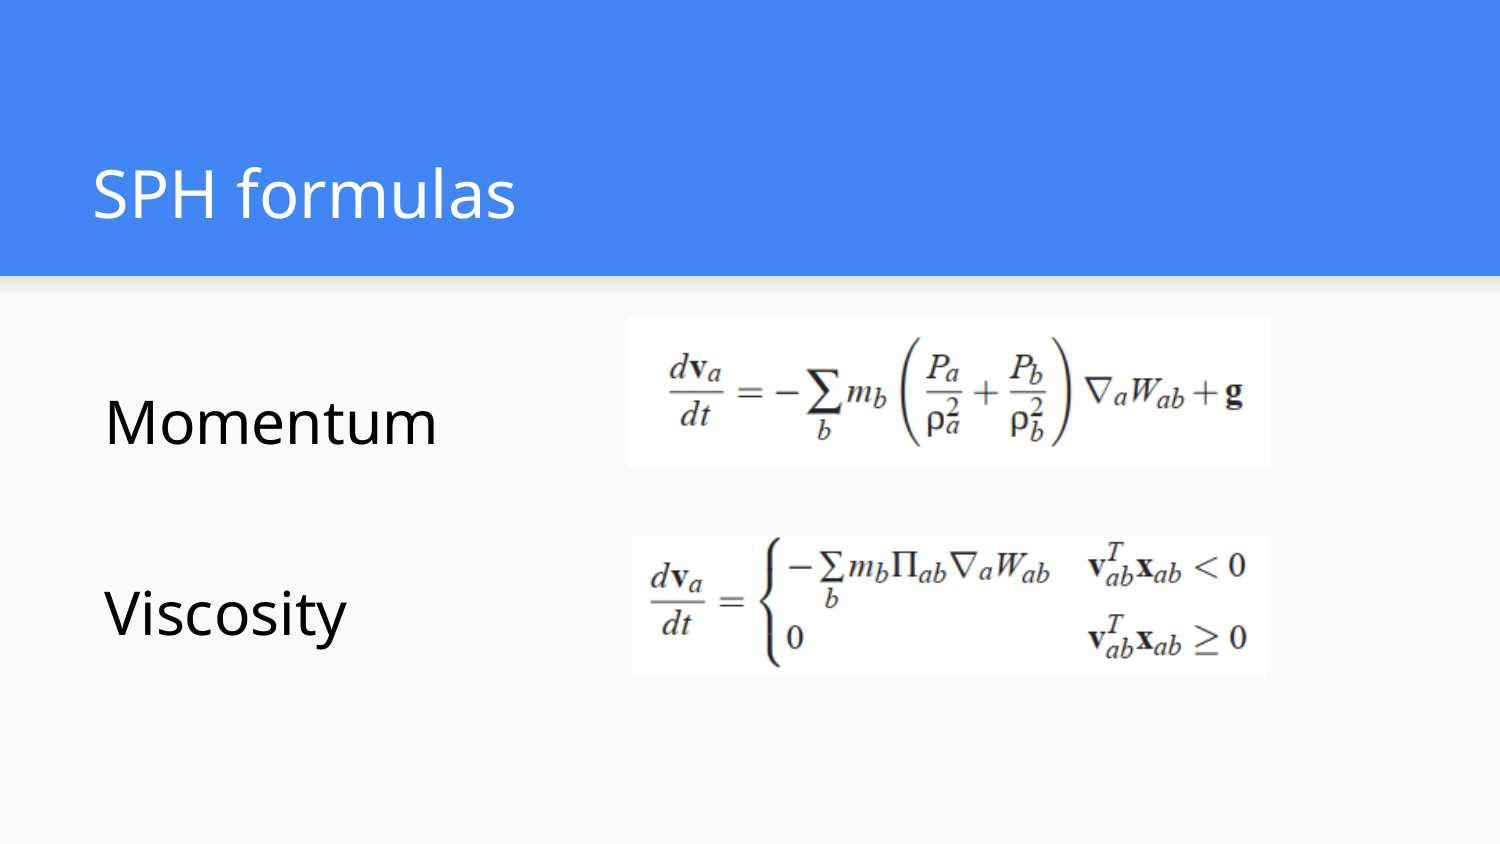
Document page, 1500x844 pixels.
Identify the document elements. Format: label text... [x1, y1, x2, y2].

text_box Viscosity [89, 560, 486, 665]
text_box [77, 398, 558, 525]
picture [631, 536, 1267, 679]
picture [627, 317, 1271, 467]
title SPH formulas [77, 121, 1427, 248]
text_box Momentum [89, 369, 486, 474]
